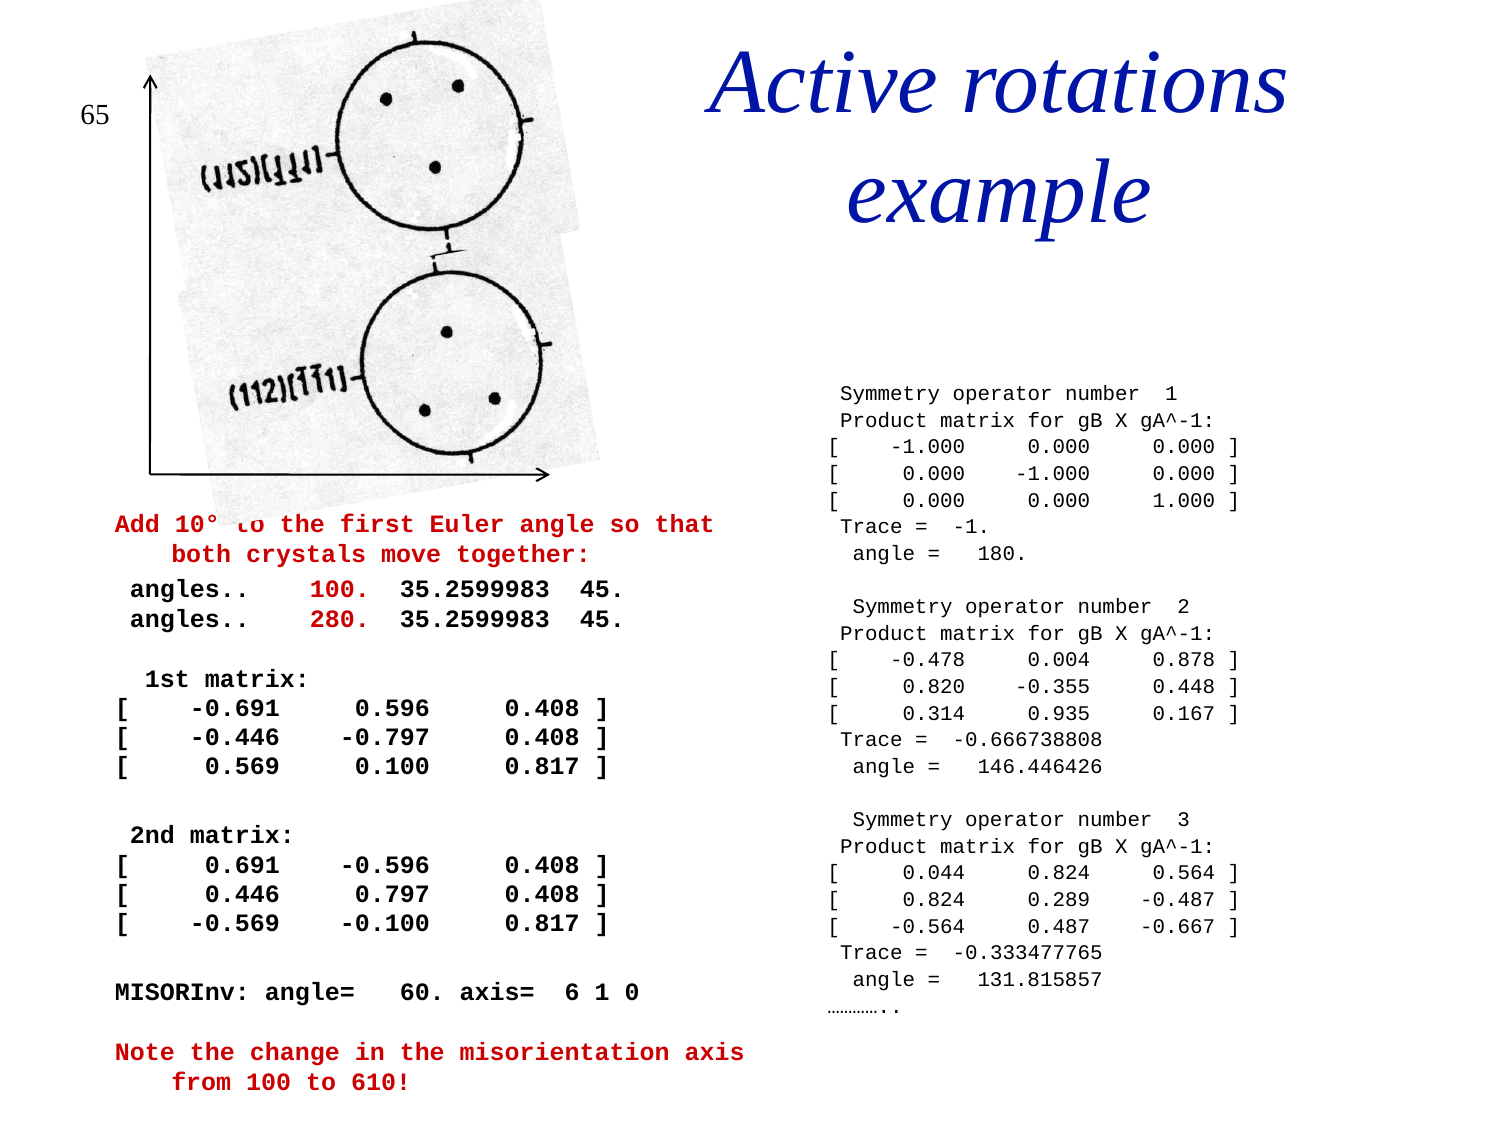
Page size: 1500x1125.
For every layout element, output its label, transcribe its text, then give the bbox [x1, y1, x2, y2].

slide_number 65 [37, 87, 126, 163]
title Active rotations example [612, 37, 1388, 226]
picture [146, 0, 601, 527]
list Symmetry operator number 1 Product matrix for gB X gA^-1: [ -1.000 0.000 0.000 ] [ 0.000 -1.000 0.000 ] [ 0.000 0.000 1.000 ] Trace = -1. angle = 180. Symmetry operator number 2 Product matrix for gB X gA^-1: [ -0.478 0.004 0.878 ] [ 0.820 -0.355 0.448 ] [ 0.314 0.935 0.167 ] Trace = -0.666738808 angle = 146.446426 Symmetry operator number 3 Product matrix for gB X gA^-1: [ 0.044 0.824 0.564 ] [ 0.824 0.289 -0.487 ] [ -0.564 0.487 -0.667 ] Trace = -0.333477765 angle = 131.815857 ………….. [812, 374, 1451, 1088]
list Add 10° to the first Euler angle so that both crystals move together: angles.. 100. 35.2599983 45. angles.. 280. 35.2599983 45. 1st matrix: [ -0.691 0.596 0.408 ] [ -0.446 -0.797 0.408 ] [ 0.569 0.100 0.817 ] 2nd matrix: [ 0.691 -0.596 0.408 ] [ 0.446 0.797 0.408 ] [ -0.569 -0.100 0.817 ] MISORInv: angle= 60. axis= 6 1 0 Note the change in the misorientation axis from 100 to 610! [99, 499, 776, 1125]
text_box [149, 74, 551, 475]
